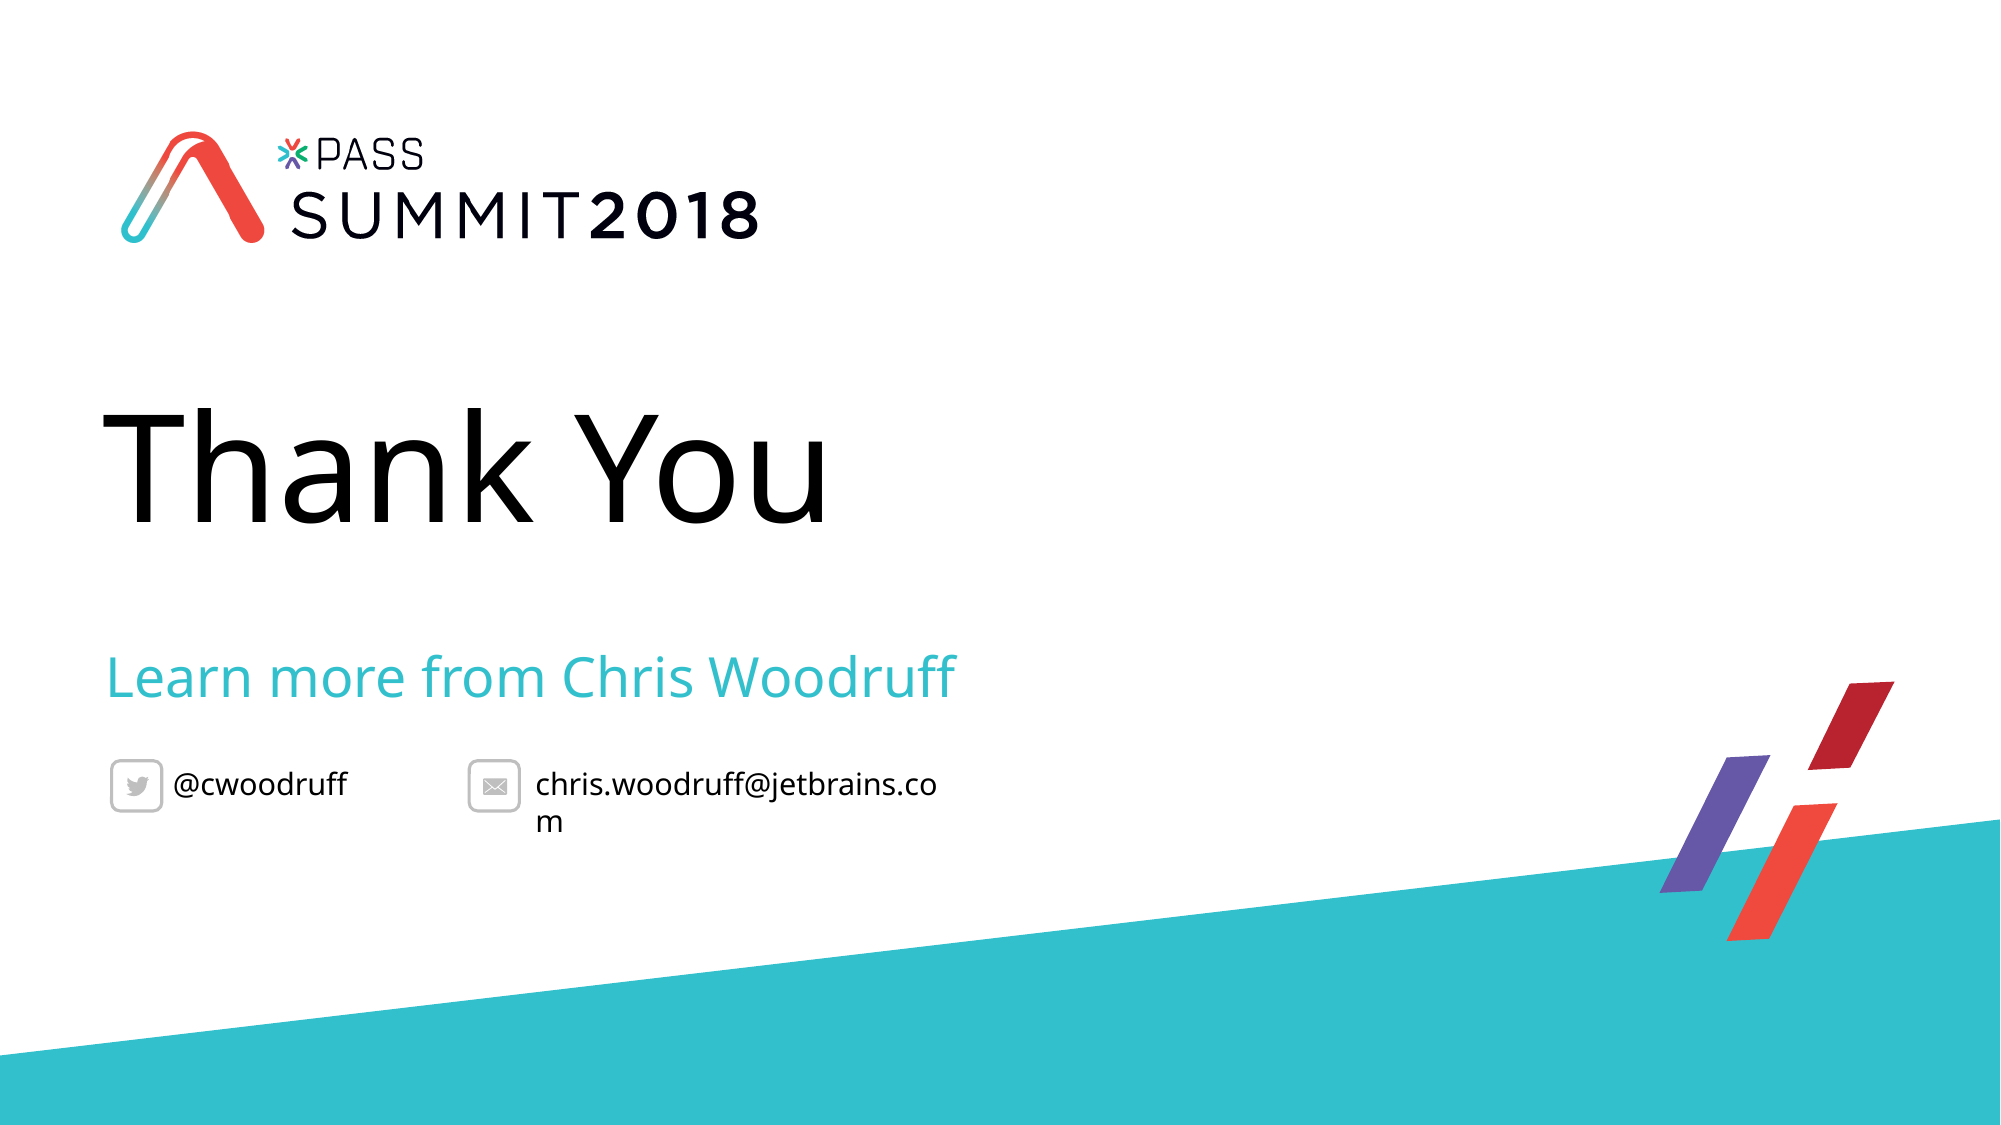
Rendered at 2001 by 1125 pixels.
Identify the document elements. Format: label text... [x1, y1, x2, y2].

text_box [483, 778, 508, 795]
list chris.woodruff@jetbrains.com [520, 757, 965, 823]
text_box [467, 758, 522, 814]
list @cwoodruff [157, 757, 479, 823]
picture [109, 98, 771, 257]
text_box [111, 760, 163, 812]
list Learn more from Chris Woodruff [90, 634, 1192, 730]
